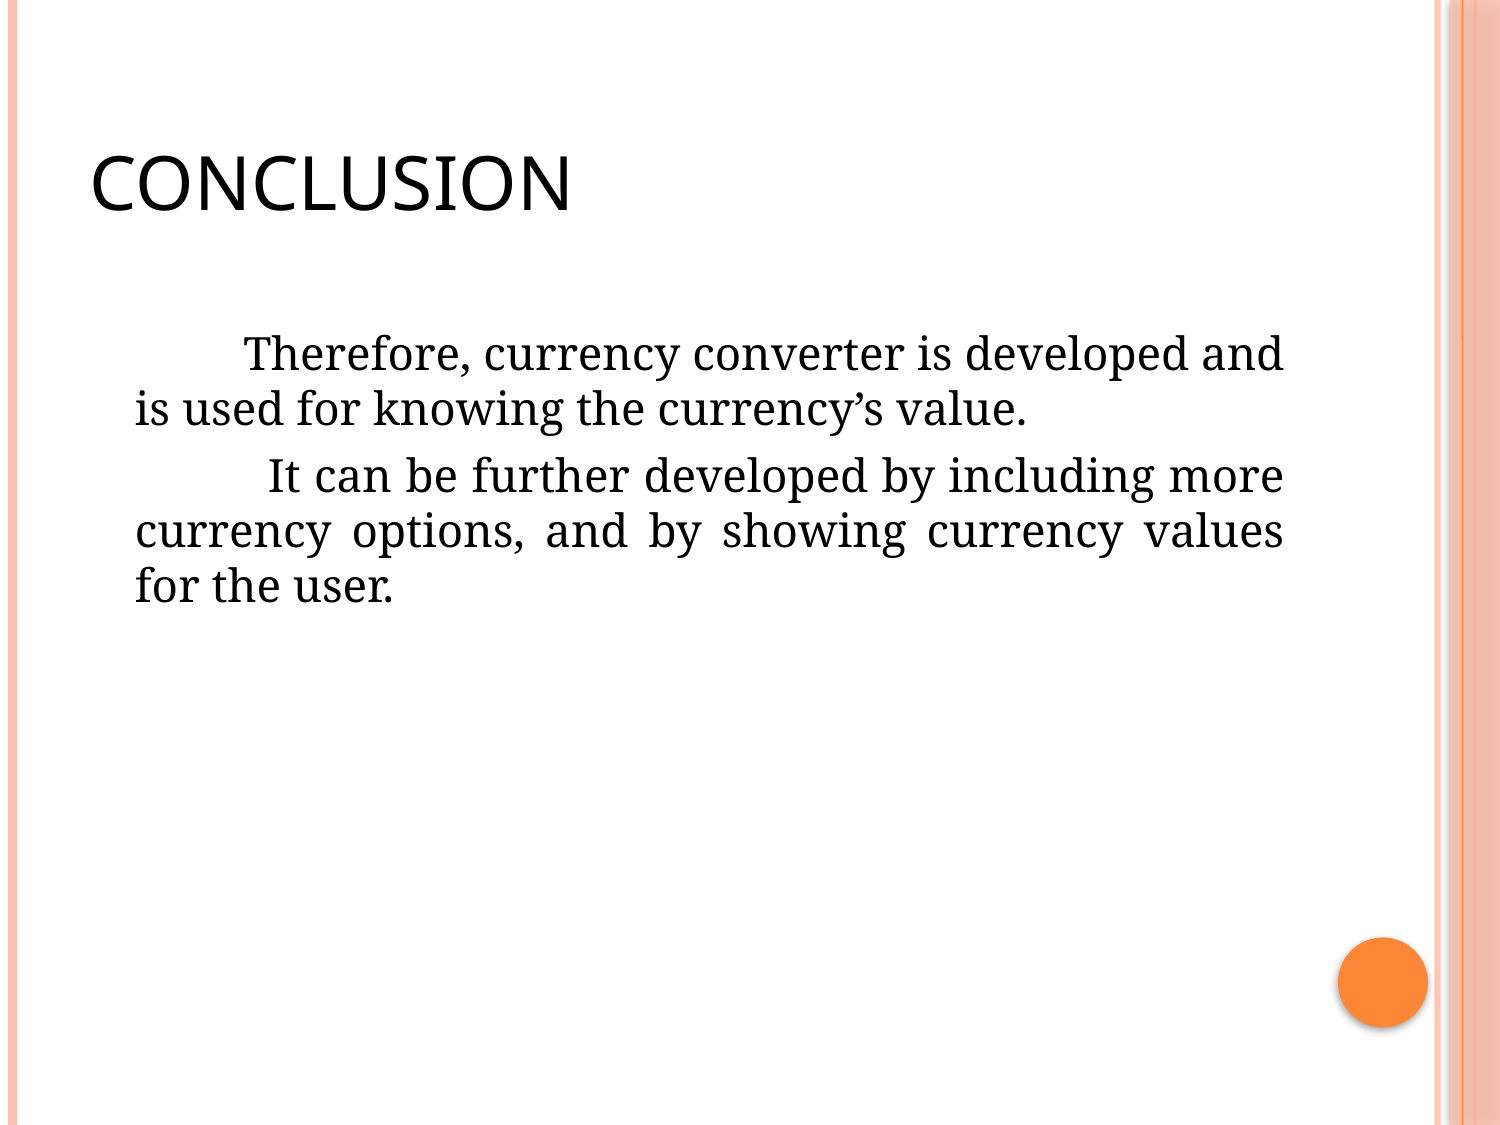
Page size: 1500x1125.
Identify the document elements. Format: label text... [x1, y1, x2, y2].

title conclusion [75, 45, 1300, 233]
list Therefore, currency converter is developed and is used for knowing the currency’s value. It can be further developed by including more currency options, and by showing currency values for the user. [75, 262, 1300, 1062]
